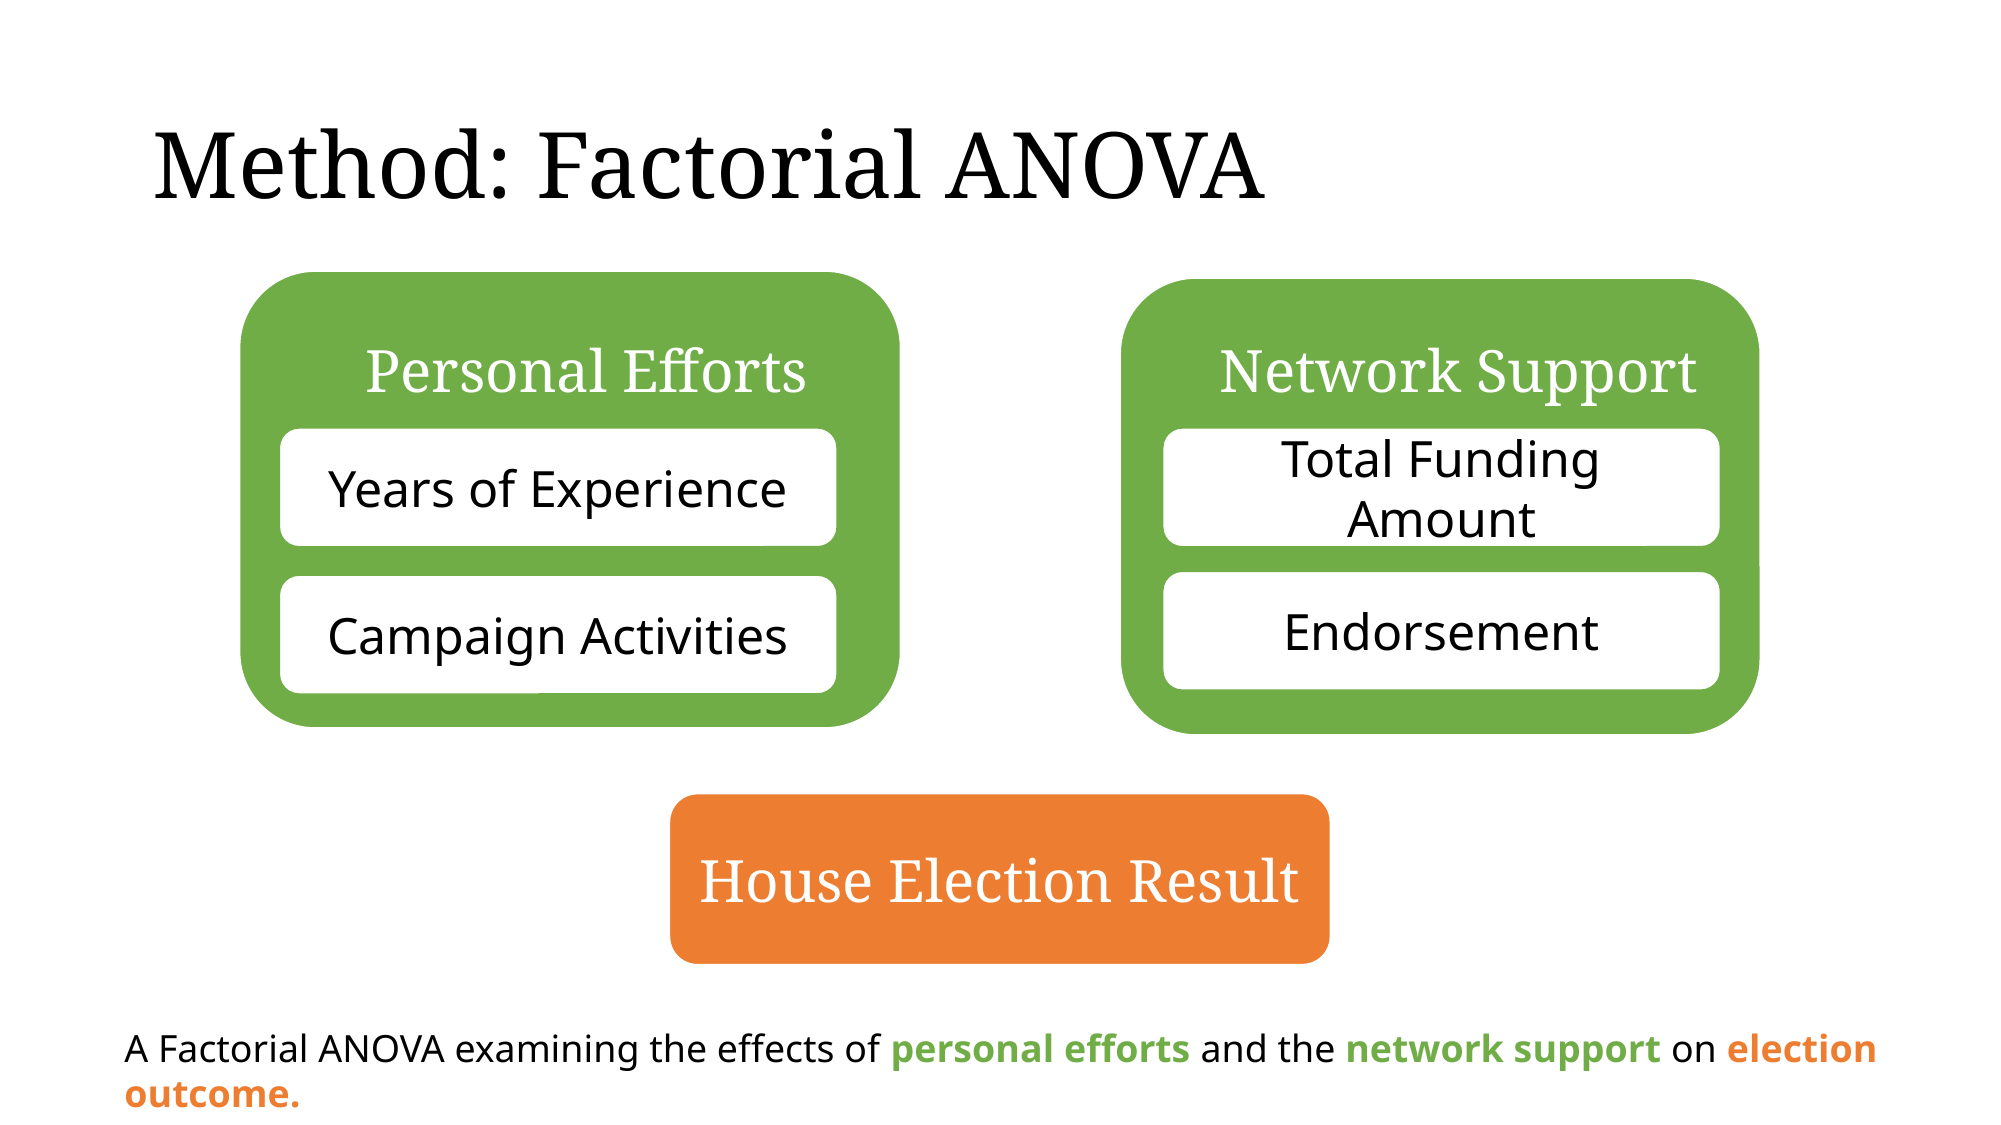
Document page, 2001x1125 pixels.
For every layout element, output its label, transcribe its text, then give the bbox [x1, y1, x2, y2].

text_box House Election Result [667, 791, 1333, 968]
text_box Total Funding Amount [1161, 426, 1722, 549]
text_box Years of Experience [278, 426, 839, 549]
text_box Campaign Activities [278, 573, 839, 696]
text_box [237, 278, 903, 731]
text_box Personal Efforts [350, 326, 902, 412]
text_box Endorsement [1161, 569, 1722, 692]
text_box [1117, 278, 1763, 738]
title Method: Factorial ANOVA [137, 59, 1863, 278]
text_box A Factorial ANOVA examining the effects of personal efforts and the network support on election outcome. [109, 1018, 1978, 1125]
text_box Network Support [1204, 326, 1756, 412]
